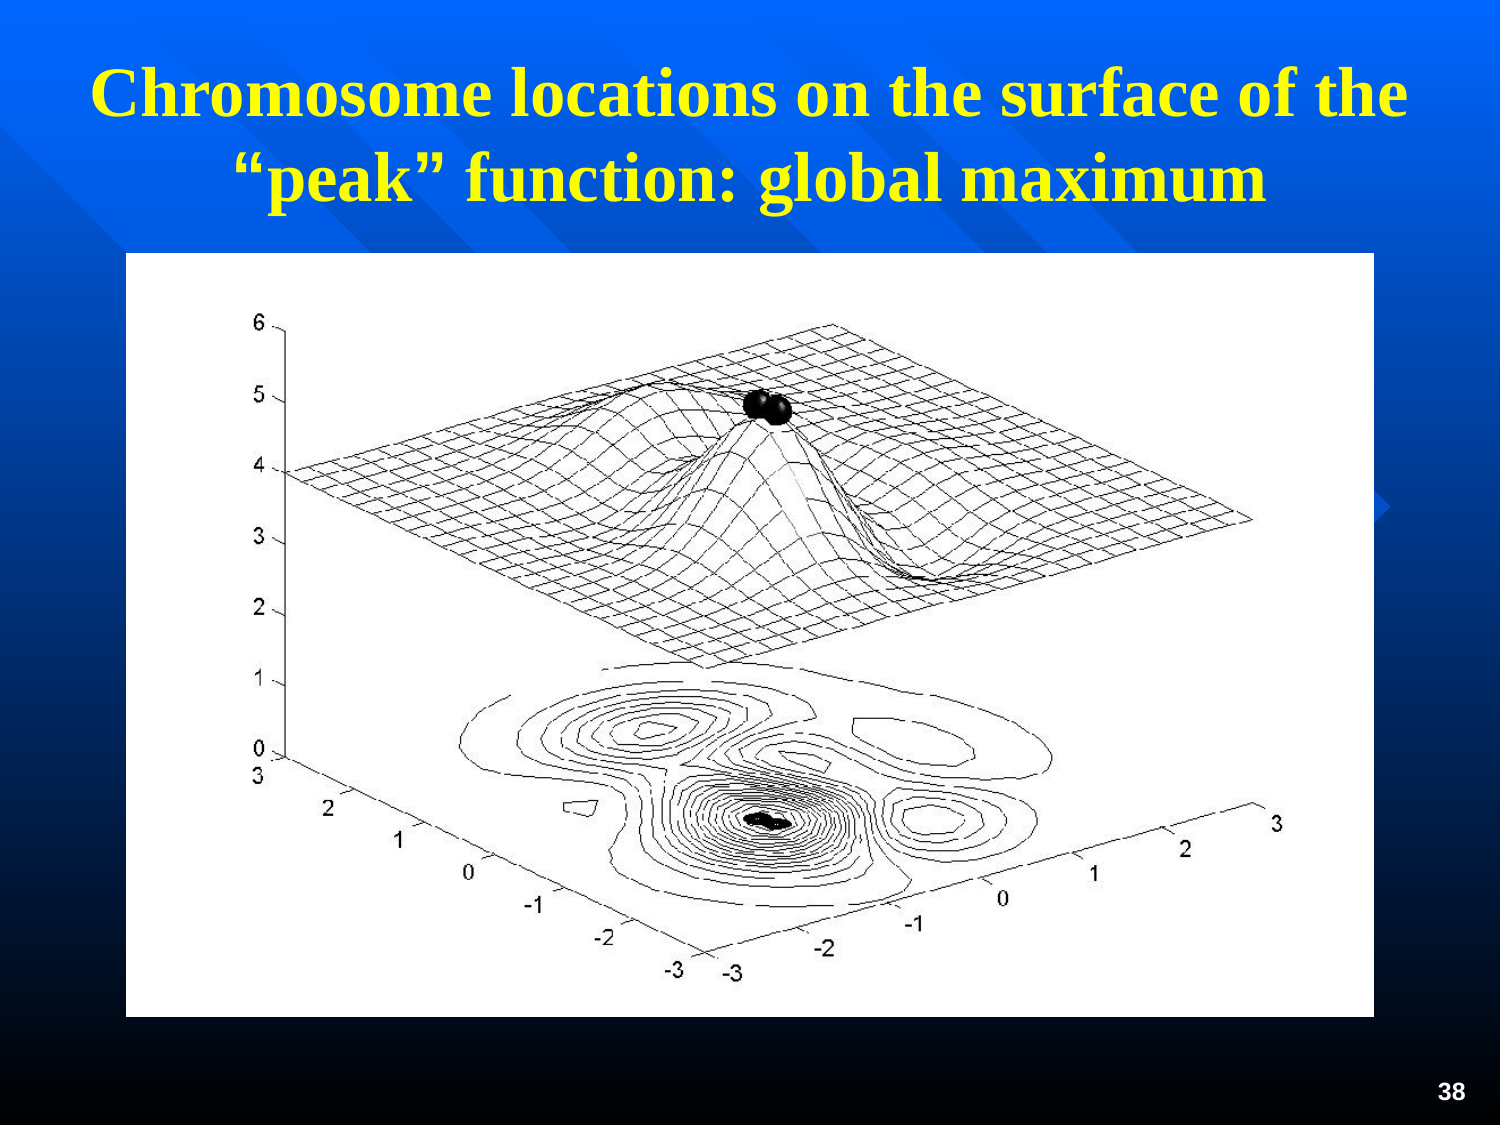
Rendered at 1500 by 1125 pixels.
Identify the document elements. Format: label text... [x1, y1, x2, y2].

text_box Chromosome locations on the surface of the “peak” function: global maximum [56, 38, 1444, 223]
picture [126, 253, 1374, 1017]
